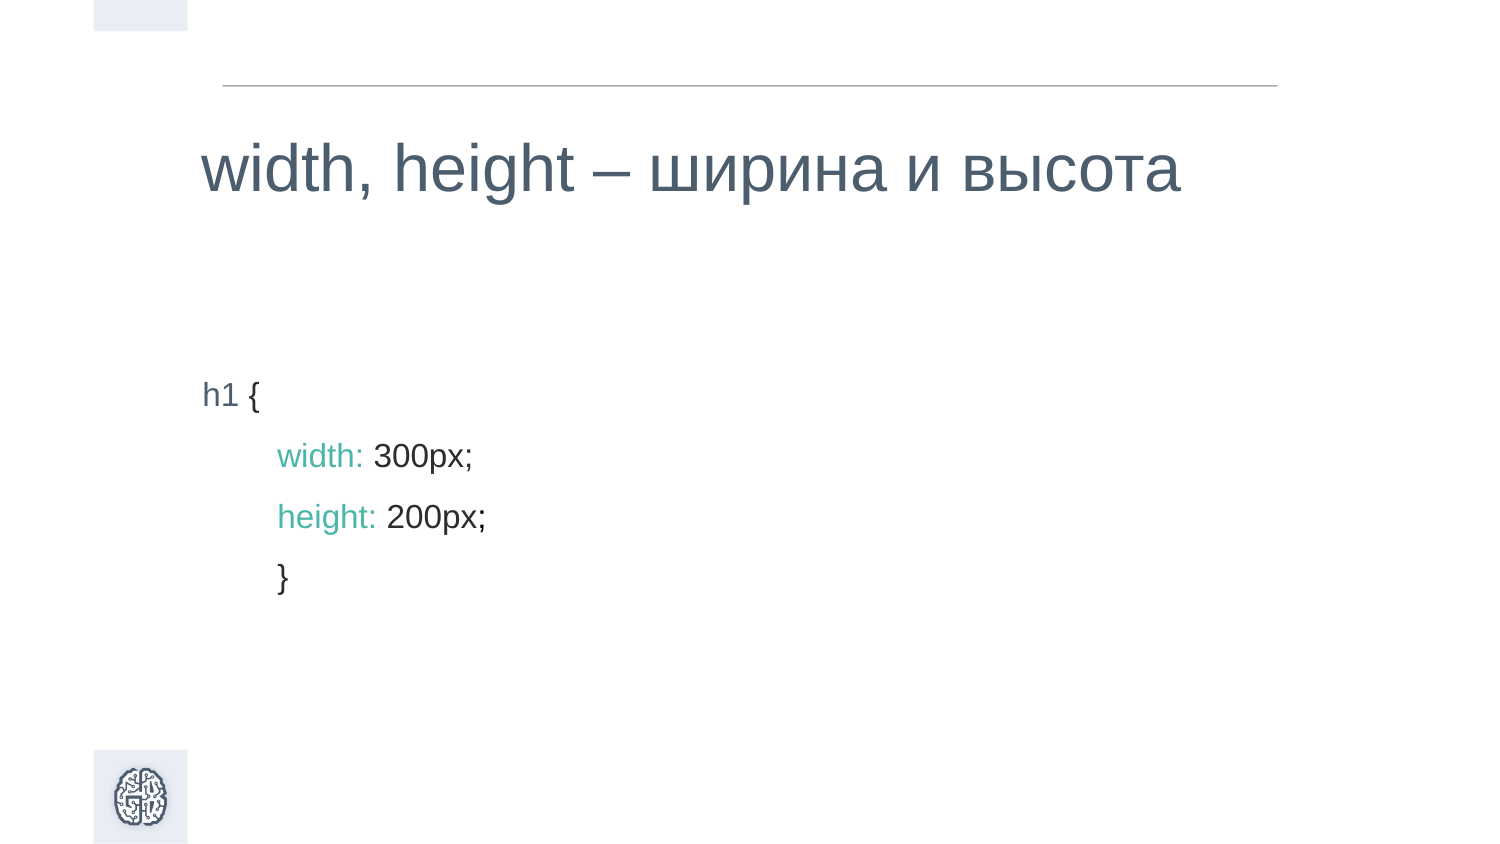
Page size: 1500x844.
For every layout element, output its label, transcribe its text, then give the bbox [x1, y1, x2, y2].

text_box width, height – ширина и высота [186, 94, 1311, 235]
picture [106, 760, 175, 834]
text_box h1 { width: 300px; height: 200px; } [187, 218, 1312, 750]
